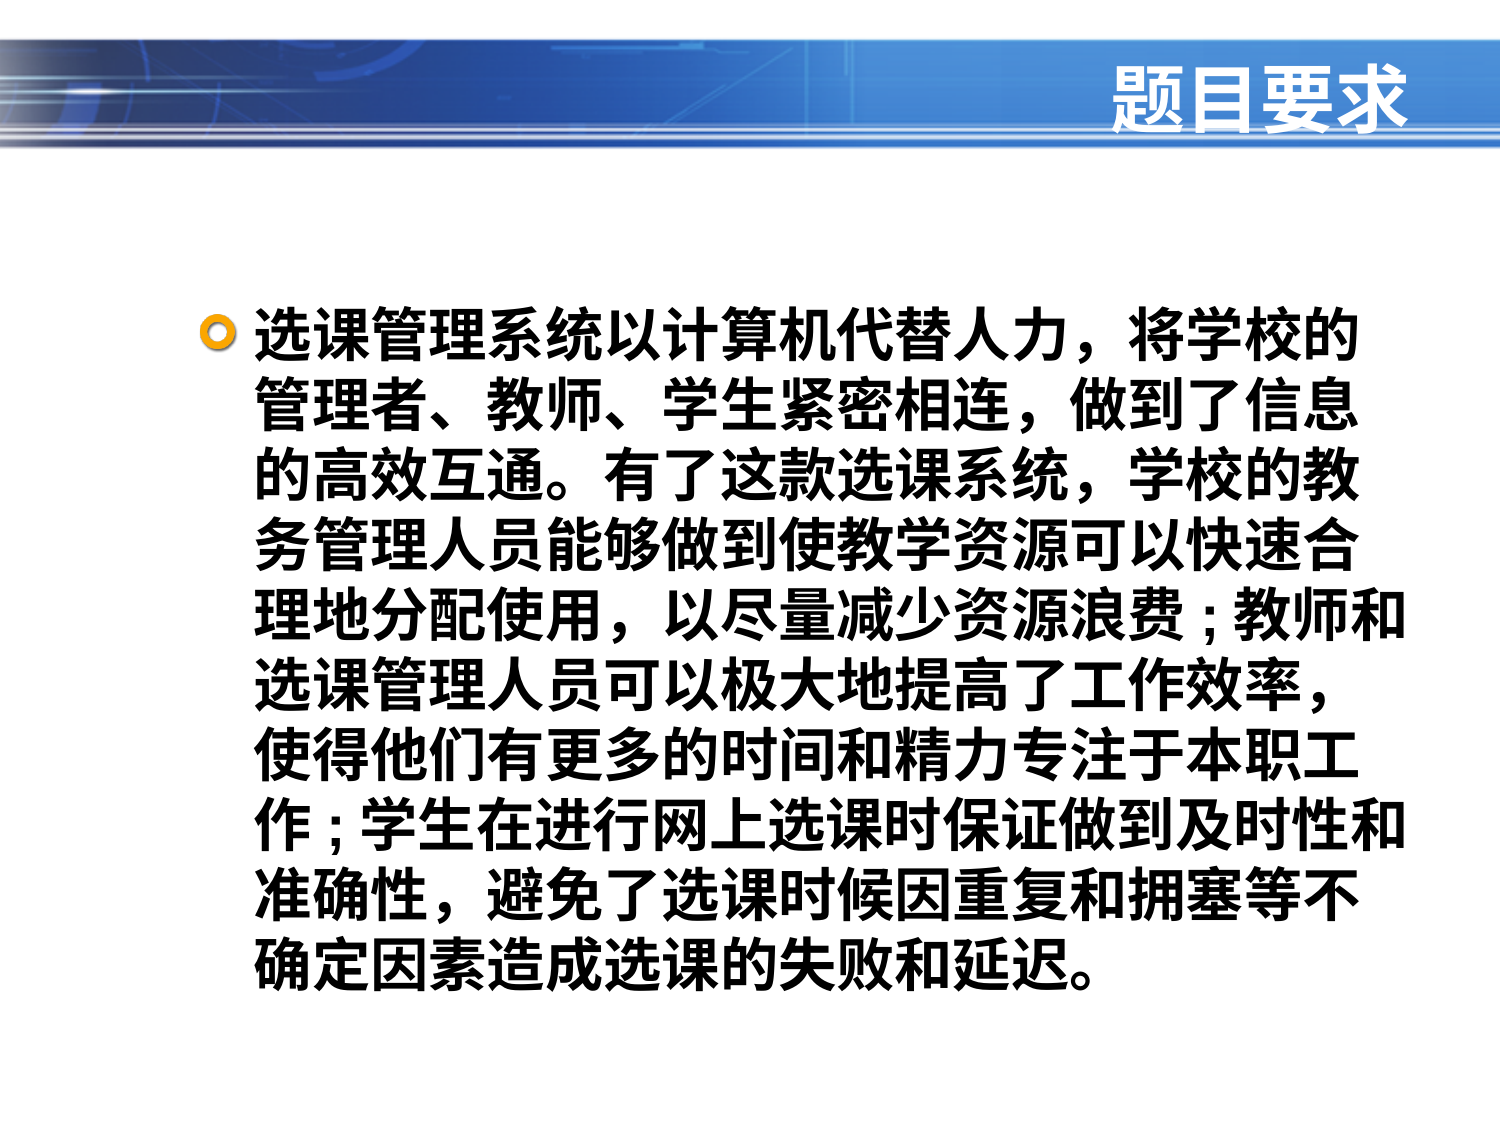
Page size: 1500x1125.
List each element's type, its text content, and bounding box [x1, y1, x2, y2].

picture [0, 0, 1500, 1125]
title 题目要求 [75, 45, 1425, 126]
text_box 选课管理系统以计算机代替人力，将学校的管理者、教师、学生紧密相连，做到了信息的高效互通。有了这款选课系统，学校的教务管理人员能够做到使教学资源可以快速合理地分配使用，以尽量减少资源浪费;教师和选课管理人员可以极大地提高了工作效率，使得他们有更多的时间和精力专注于本职工作;学生在进行网上选课时保证做到及时性和准确性，避免了选课时候因重复和拥塞等不确定因素造成选课的失败和延迟。 [183, 290, 1425, 1071]
